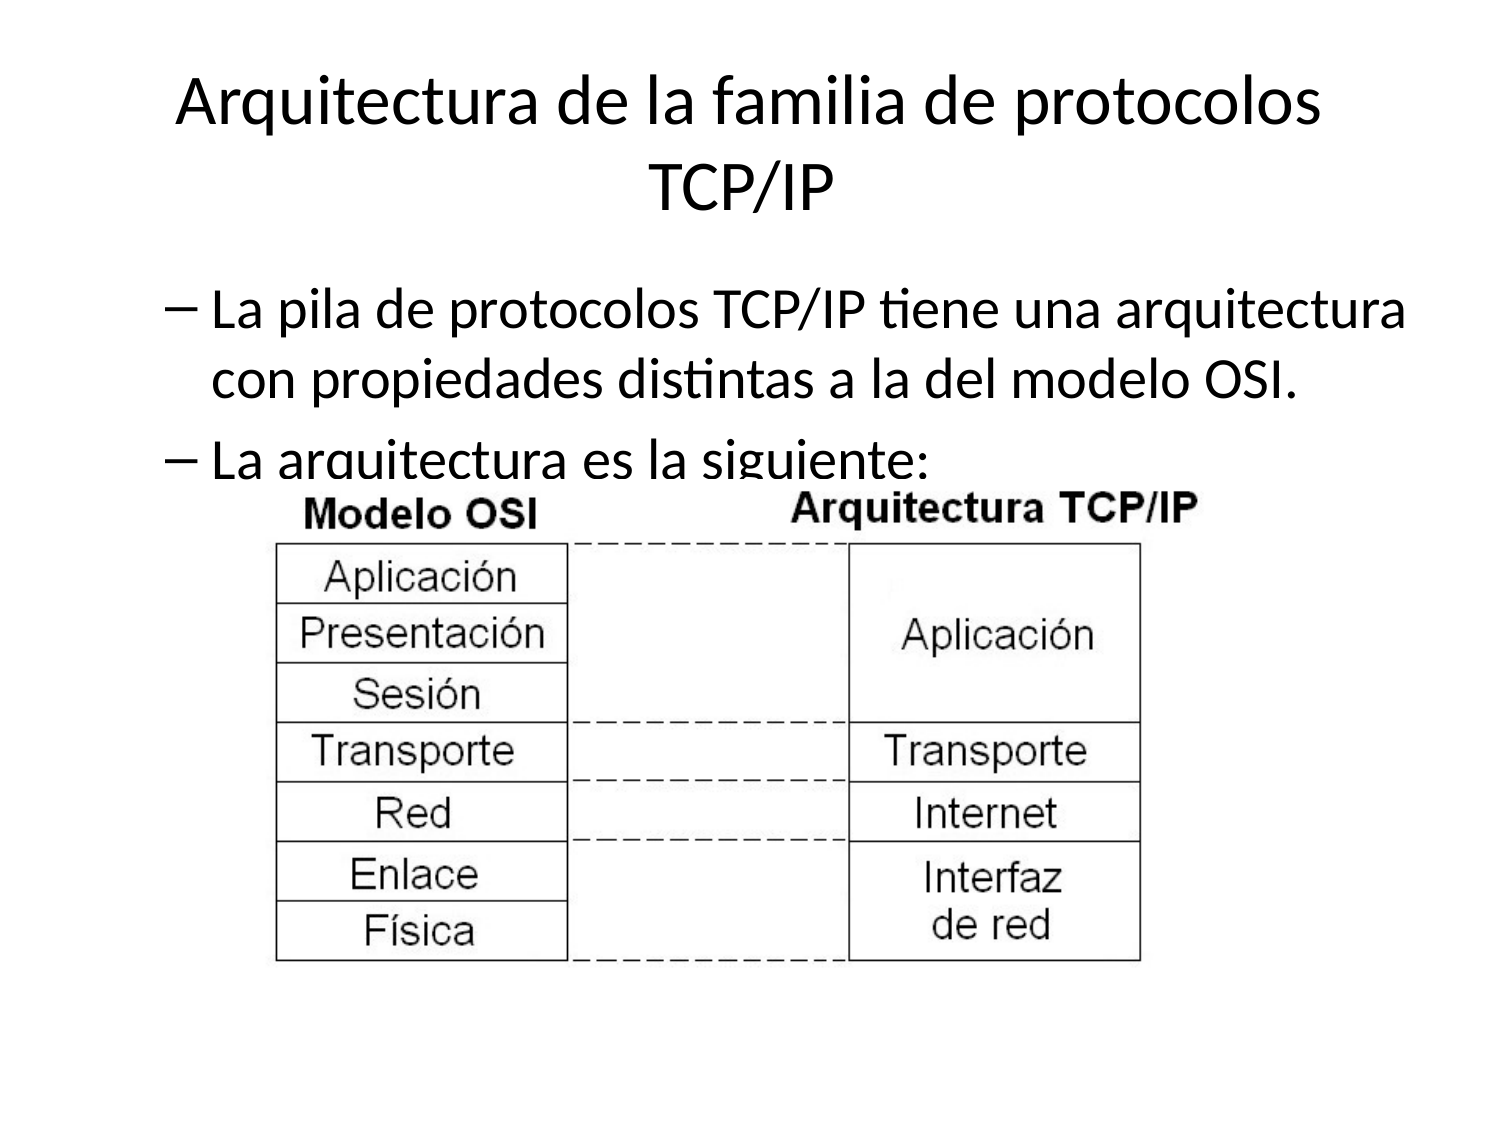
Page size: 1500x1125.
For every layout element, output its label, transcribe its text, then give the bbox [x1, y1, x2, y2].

list La pila de protocolos TCP/IP tiene una arquitectura con propiedades distintas a la del modelo OSI. La arquitectura es la siguiente: [75, 262, 1425, 1005]
title Arquitectura de la familia de protocolos TCP/IP [75, 45, 1425, 233]
picture [265, 479, 1207, 974]
